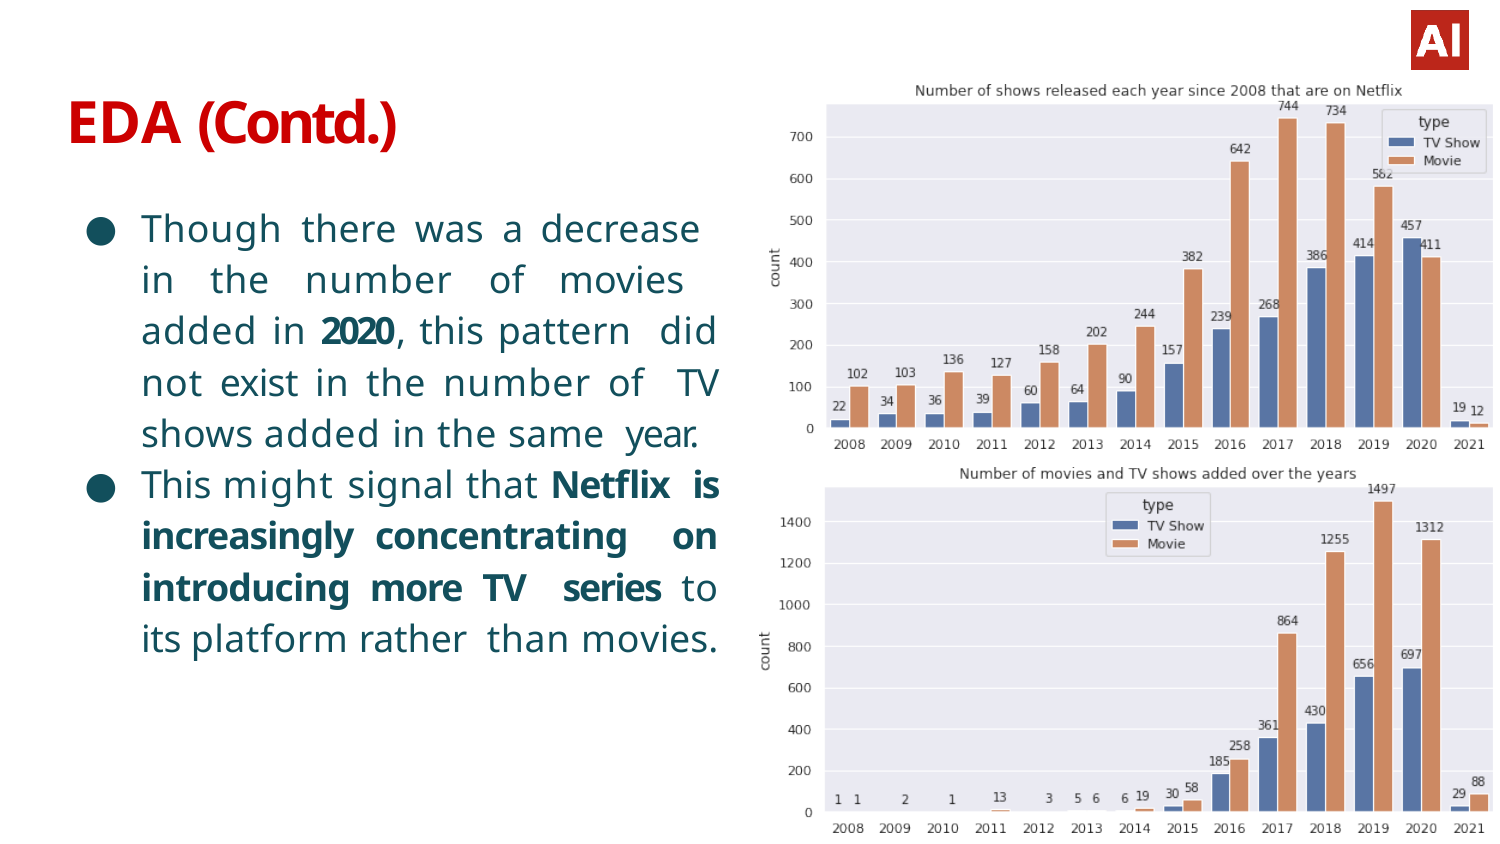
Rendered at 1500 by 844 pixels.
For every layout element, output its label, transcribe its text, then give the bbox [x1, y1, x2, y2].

picture [768, 84, 1494, 450]
title EDA (Contd.) [64, 83, 461, 227]
picture [1411, 10, 1469, 70]
picture [759, 467, 1493, 834]
text_box Though there was a decrease in the number of movies added in 2020, this pattern did not exist in the number of TV shows added in the same year. This might signal that Netflix is increasingly concentrating on introducing more TV series to its platform rather than movies. [82, 196, 720, 660]
